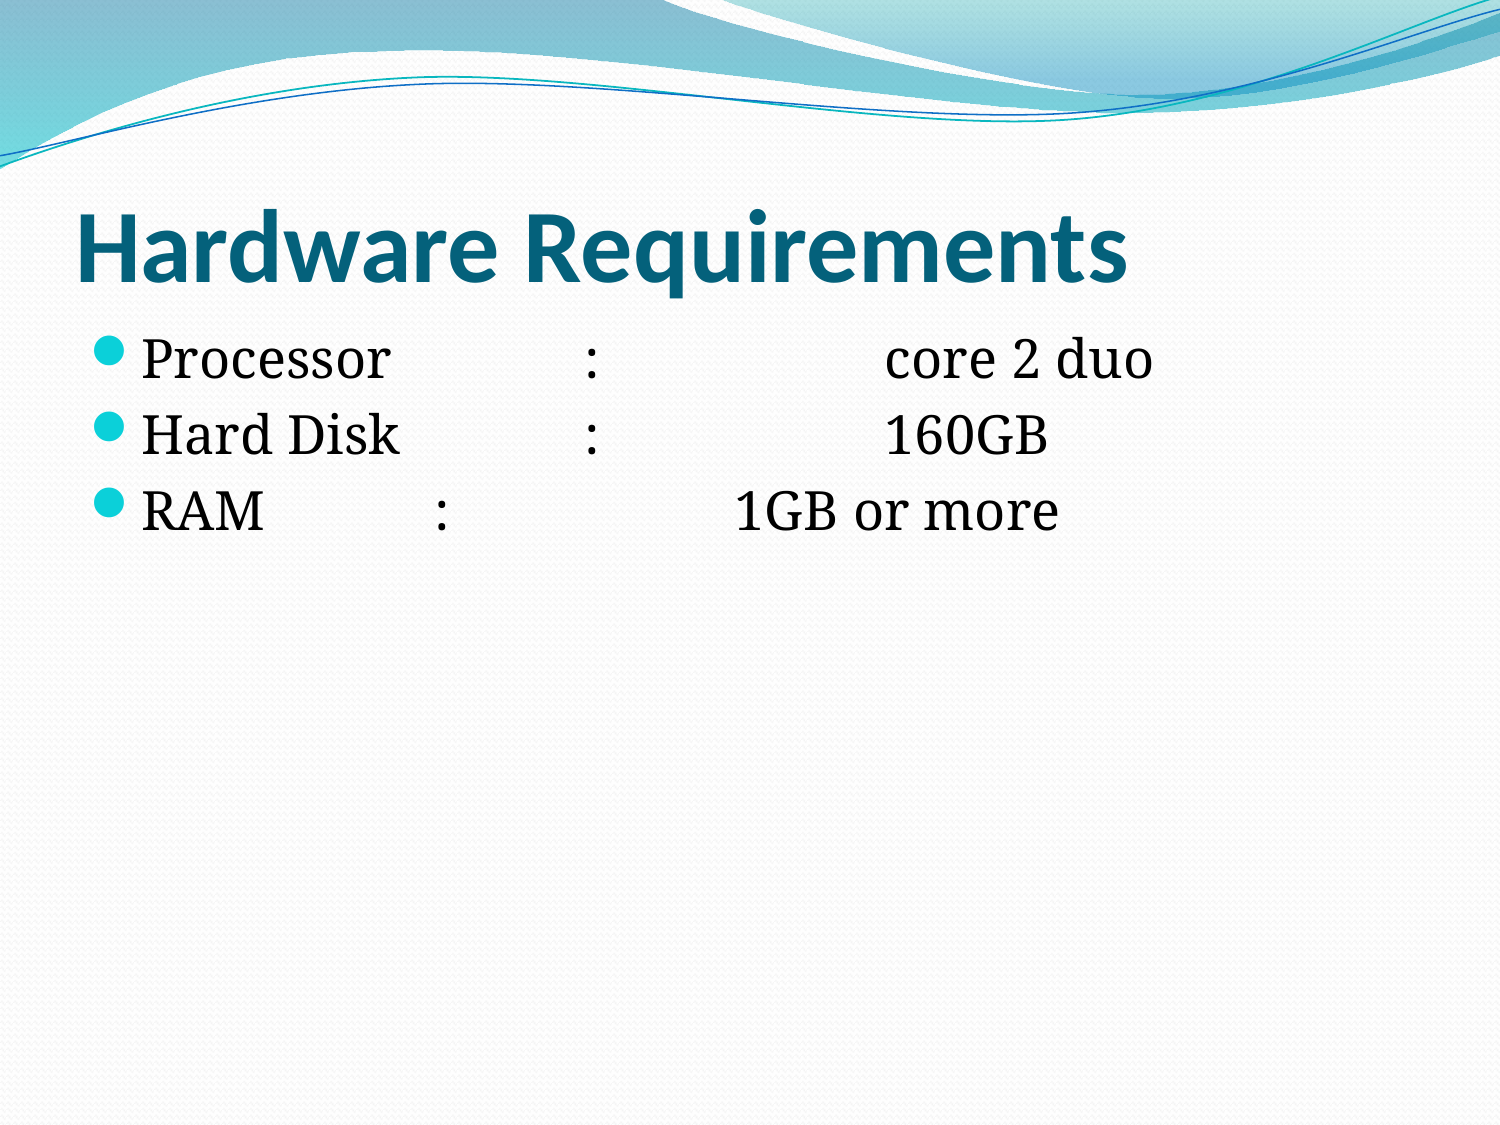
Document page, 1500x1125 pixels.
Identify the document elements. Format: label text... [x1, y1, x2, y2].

title Hardware Requirements [75, 115, 1425, 303]
list Processor : core 2 duo Hard Disk : 160GB RAM : 1GB or more [75, 317, 1425, 1038]
